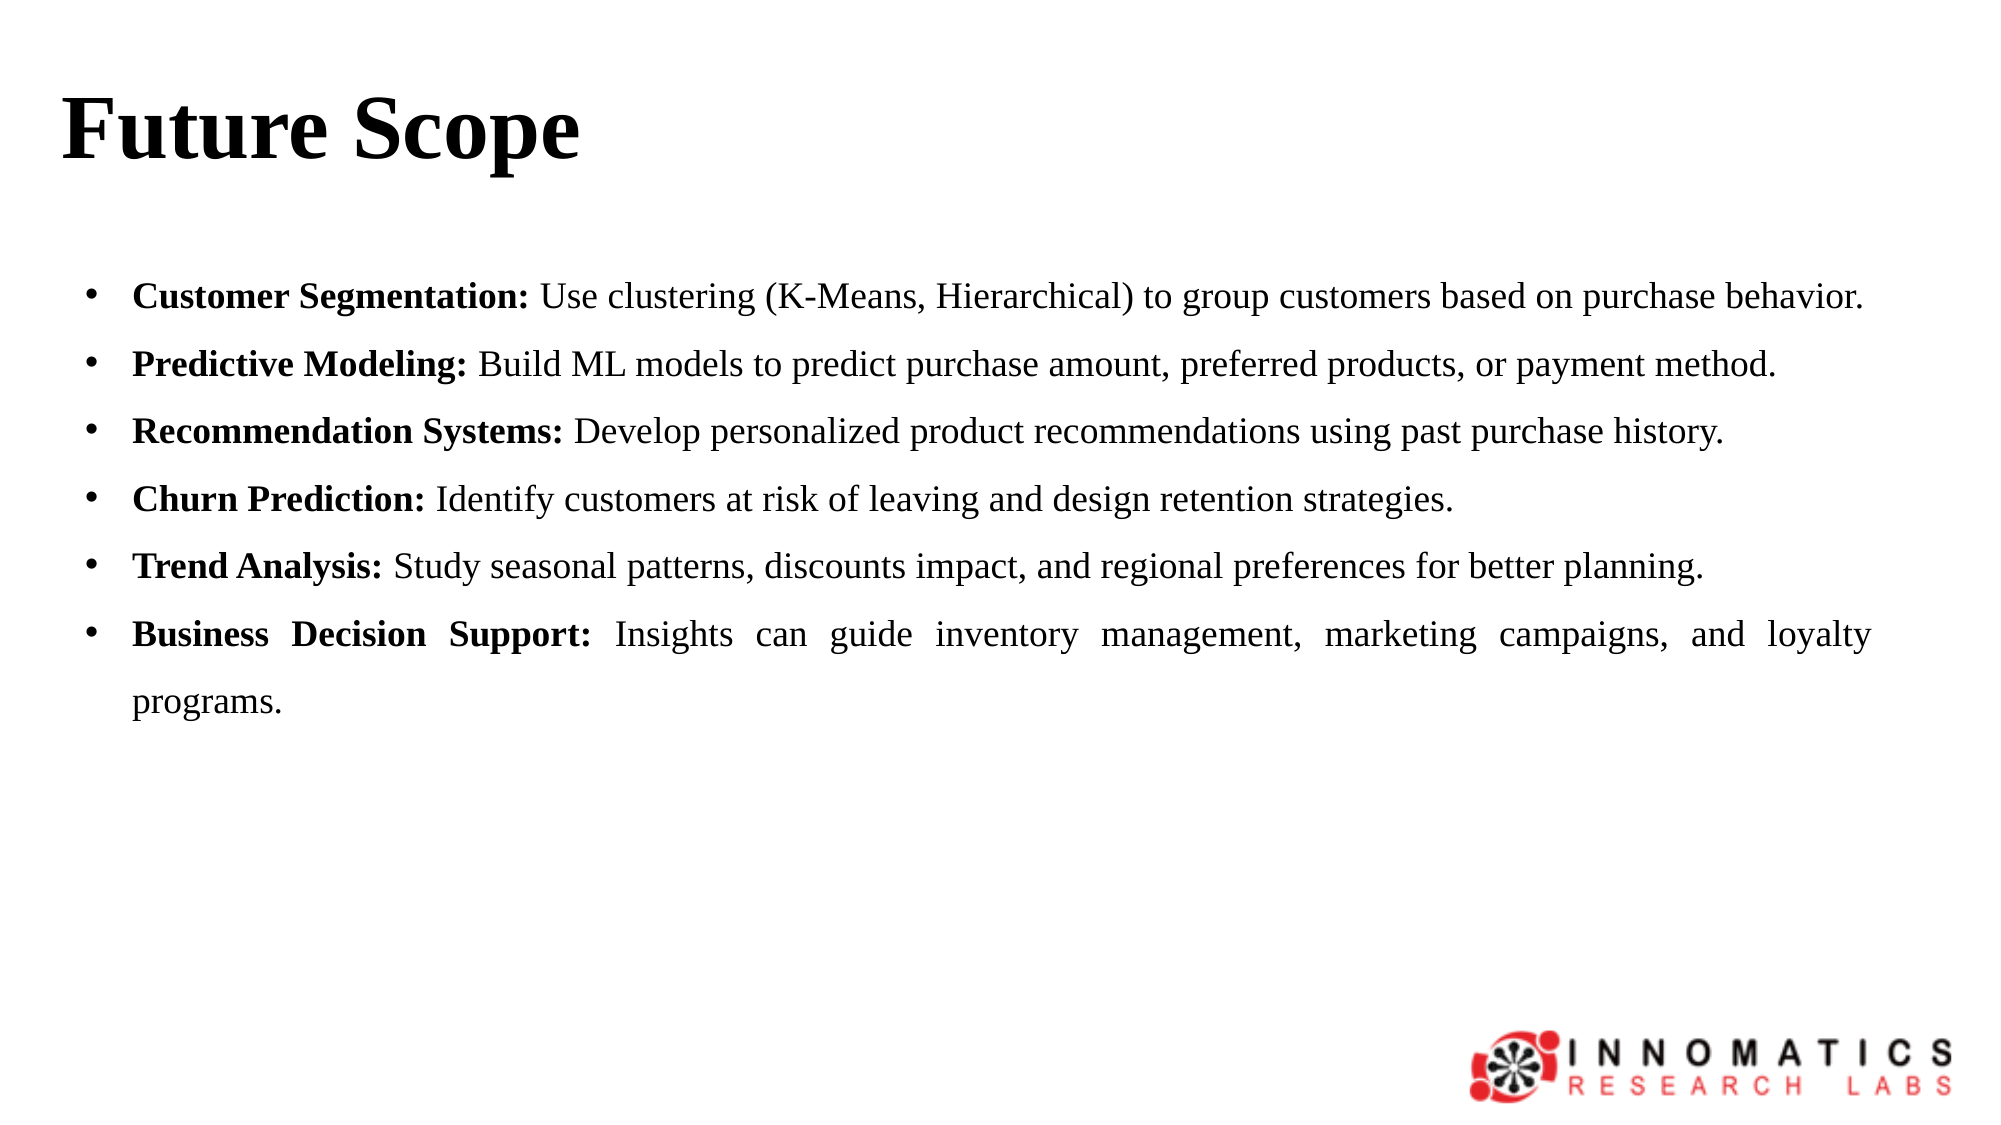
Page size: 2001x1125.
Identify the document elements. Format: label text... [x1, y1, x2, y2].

picture [1445, 1014, 1975, 1125]
text_box Future Scope [46, 59, 1865, 185]
text_box Customer Segmentation: Use clustering (K-Means, Hierarchical) to group customers based on purchase behavior. Predictive Modeling: Build ML models to predict purchase amount, preferred products, or payment method. Recommendation Systems: Develop personalized product recommendations using past purchase history. Churn Prediction: Identify customers at risk of leaving and design retention strategies. Trend Analysis: Study seasonal patterns, discounts impact, and regional preferences for better planning. Business Decision Support: Insights can guide inventory management, marketing campaigns, and loyalty programs. [70, 241, 1889, 797]
